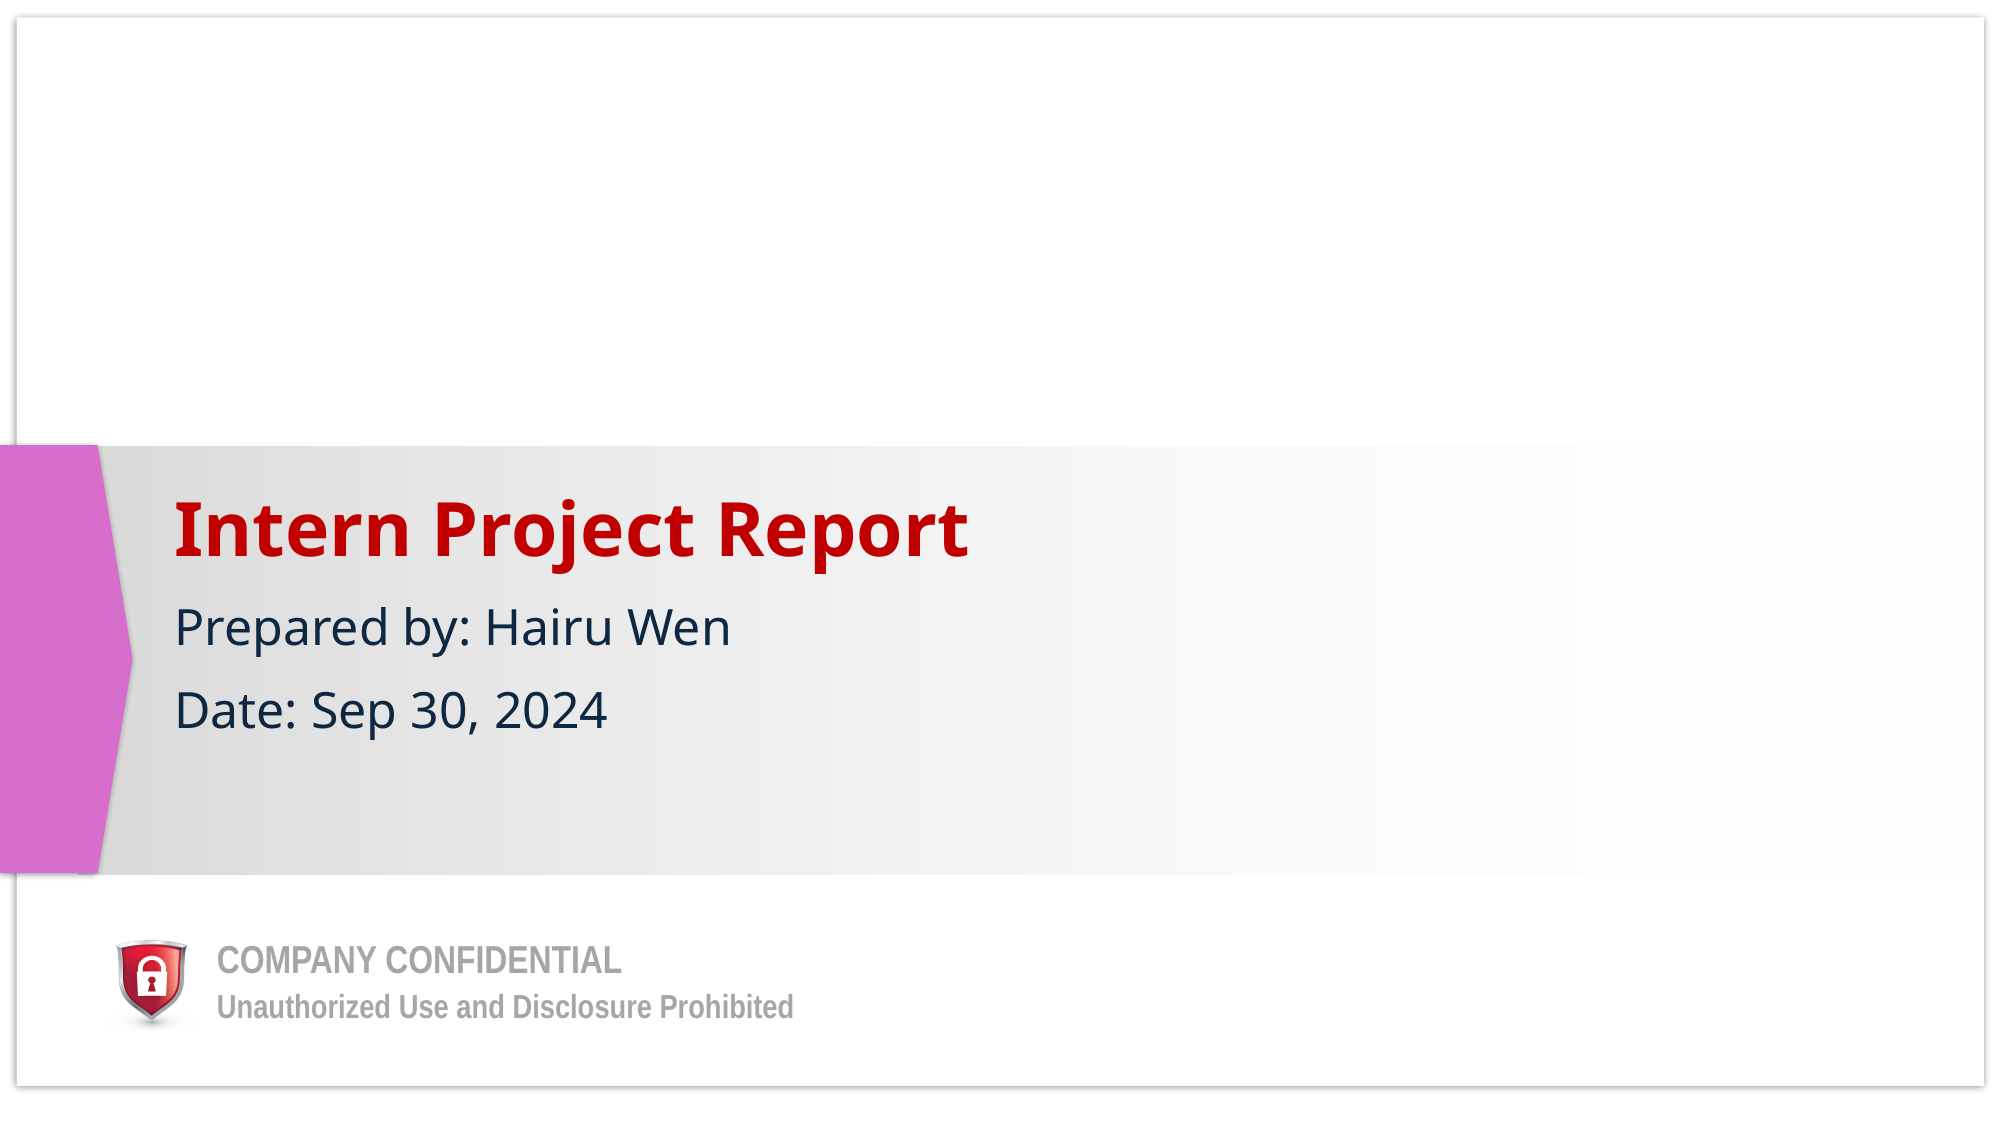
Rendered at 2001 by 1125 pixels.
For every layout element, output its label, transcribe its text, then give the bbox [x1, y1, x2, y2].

picture [78, 940, 226, 1031]
title Intern Project Report Prepared by: Hairu Wen Date: Sep 30, 2024 [159, 481, 1689, 749]
picture [222, 951, 226, 968]
